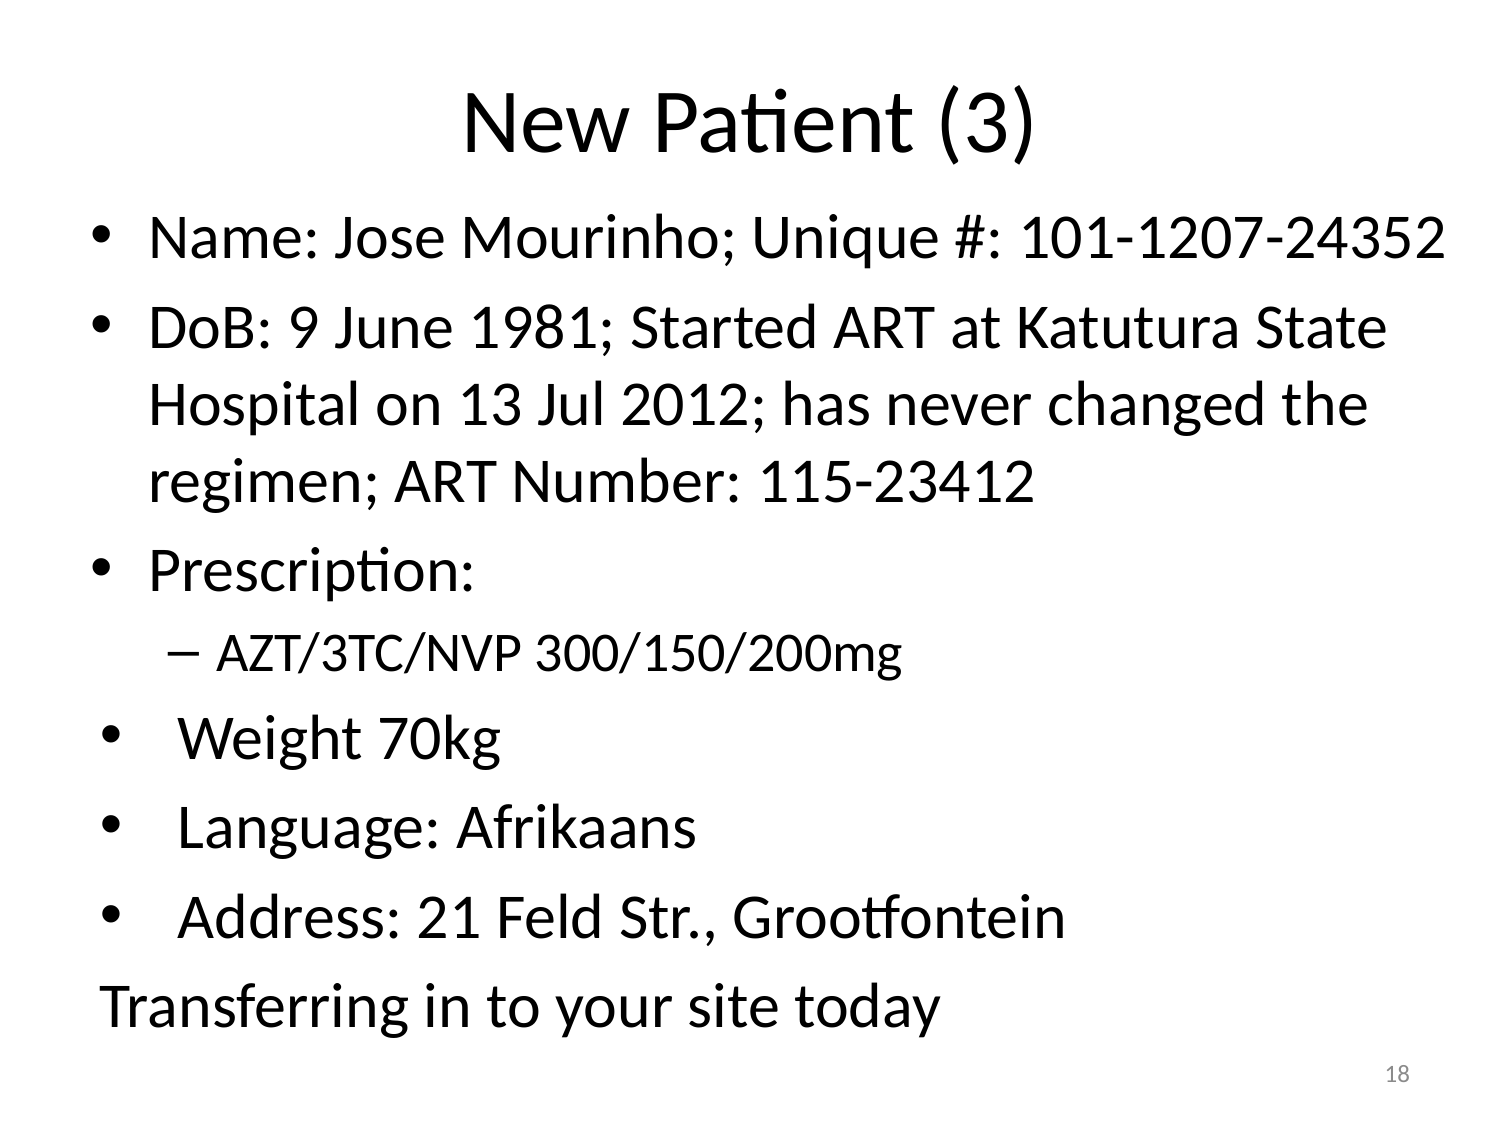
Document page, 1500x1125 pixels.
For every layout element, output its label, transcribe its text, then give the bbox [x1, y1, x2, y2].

list Name: Jose Mourinho; Unique #: 101-1207-24352 DoB: 9 June 1981; Started ART at Katutura State Hospital on 13 Jul 2012; has never changed the regimen; ART Number: 115-23412 Prescription: AZT/3TC/NVP 300/150/200mg Weight 70kg Language: Afrikaans Address: 21 Feld Str., Grootfontein Transferring in to your site today [75, 187, 1475, 1075]
title New Patient (3) [75, 45, 1425, 187]
slide_number 18 [1074, 1042, 1425, 1103]
